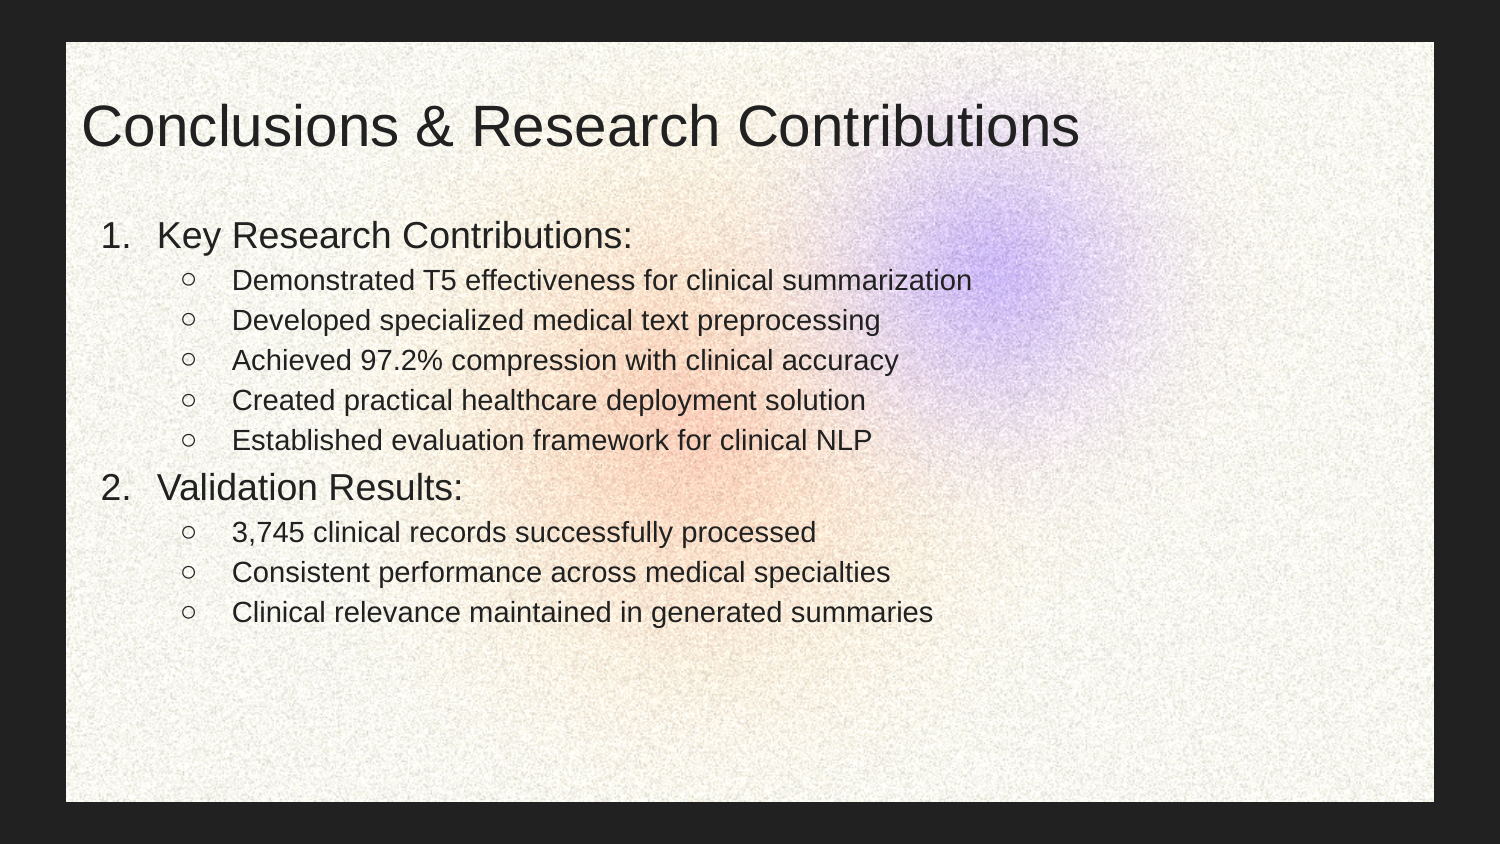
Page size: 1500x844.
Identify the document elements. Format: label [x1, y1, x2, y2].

picture [66, 42, 1434, 802]
